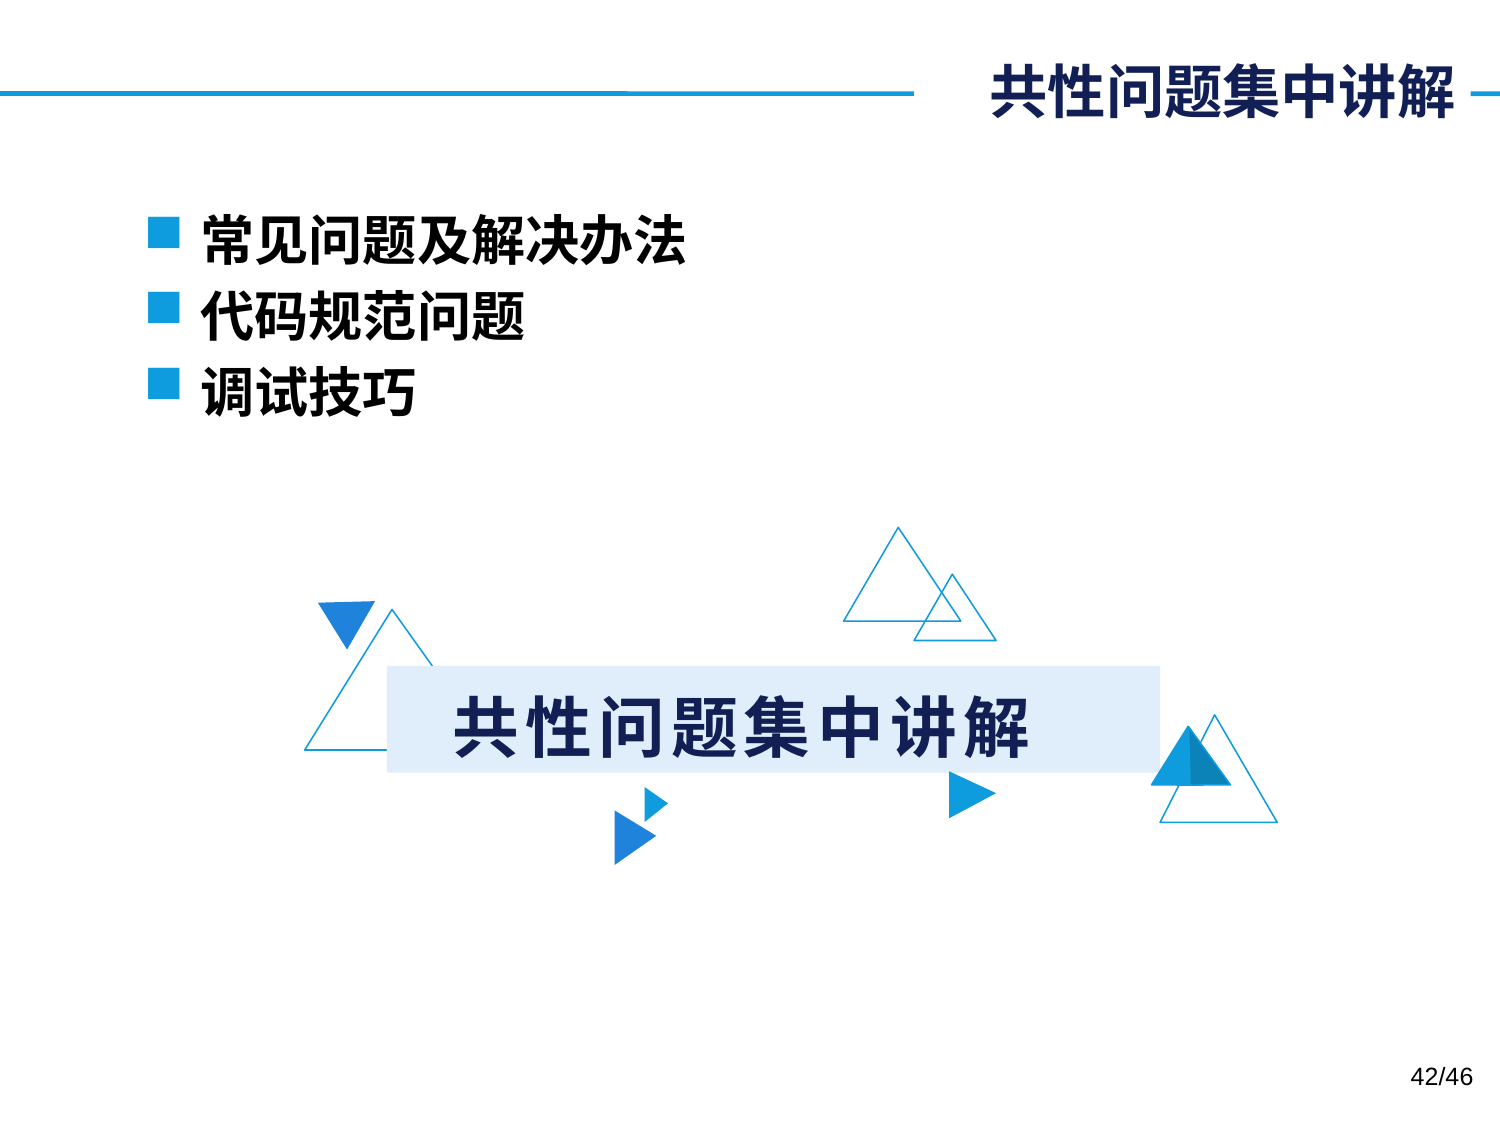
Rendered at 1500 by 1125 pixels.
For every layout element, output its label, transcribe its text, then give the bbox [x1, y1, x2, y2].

list 常见问题及解决办法 代码规范问题 调试技巧 [128, 199, 1383, 1043]
slide_number 42/46 [1138, 1053, 1489, 1114]
title 共性问题集中讲解 [914, 46, 1471, 133]
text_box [304, 527, 1278, 866]
